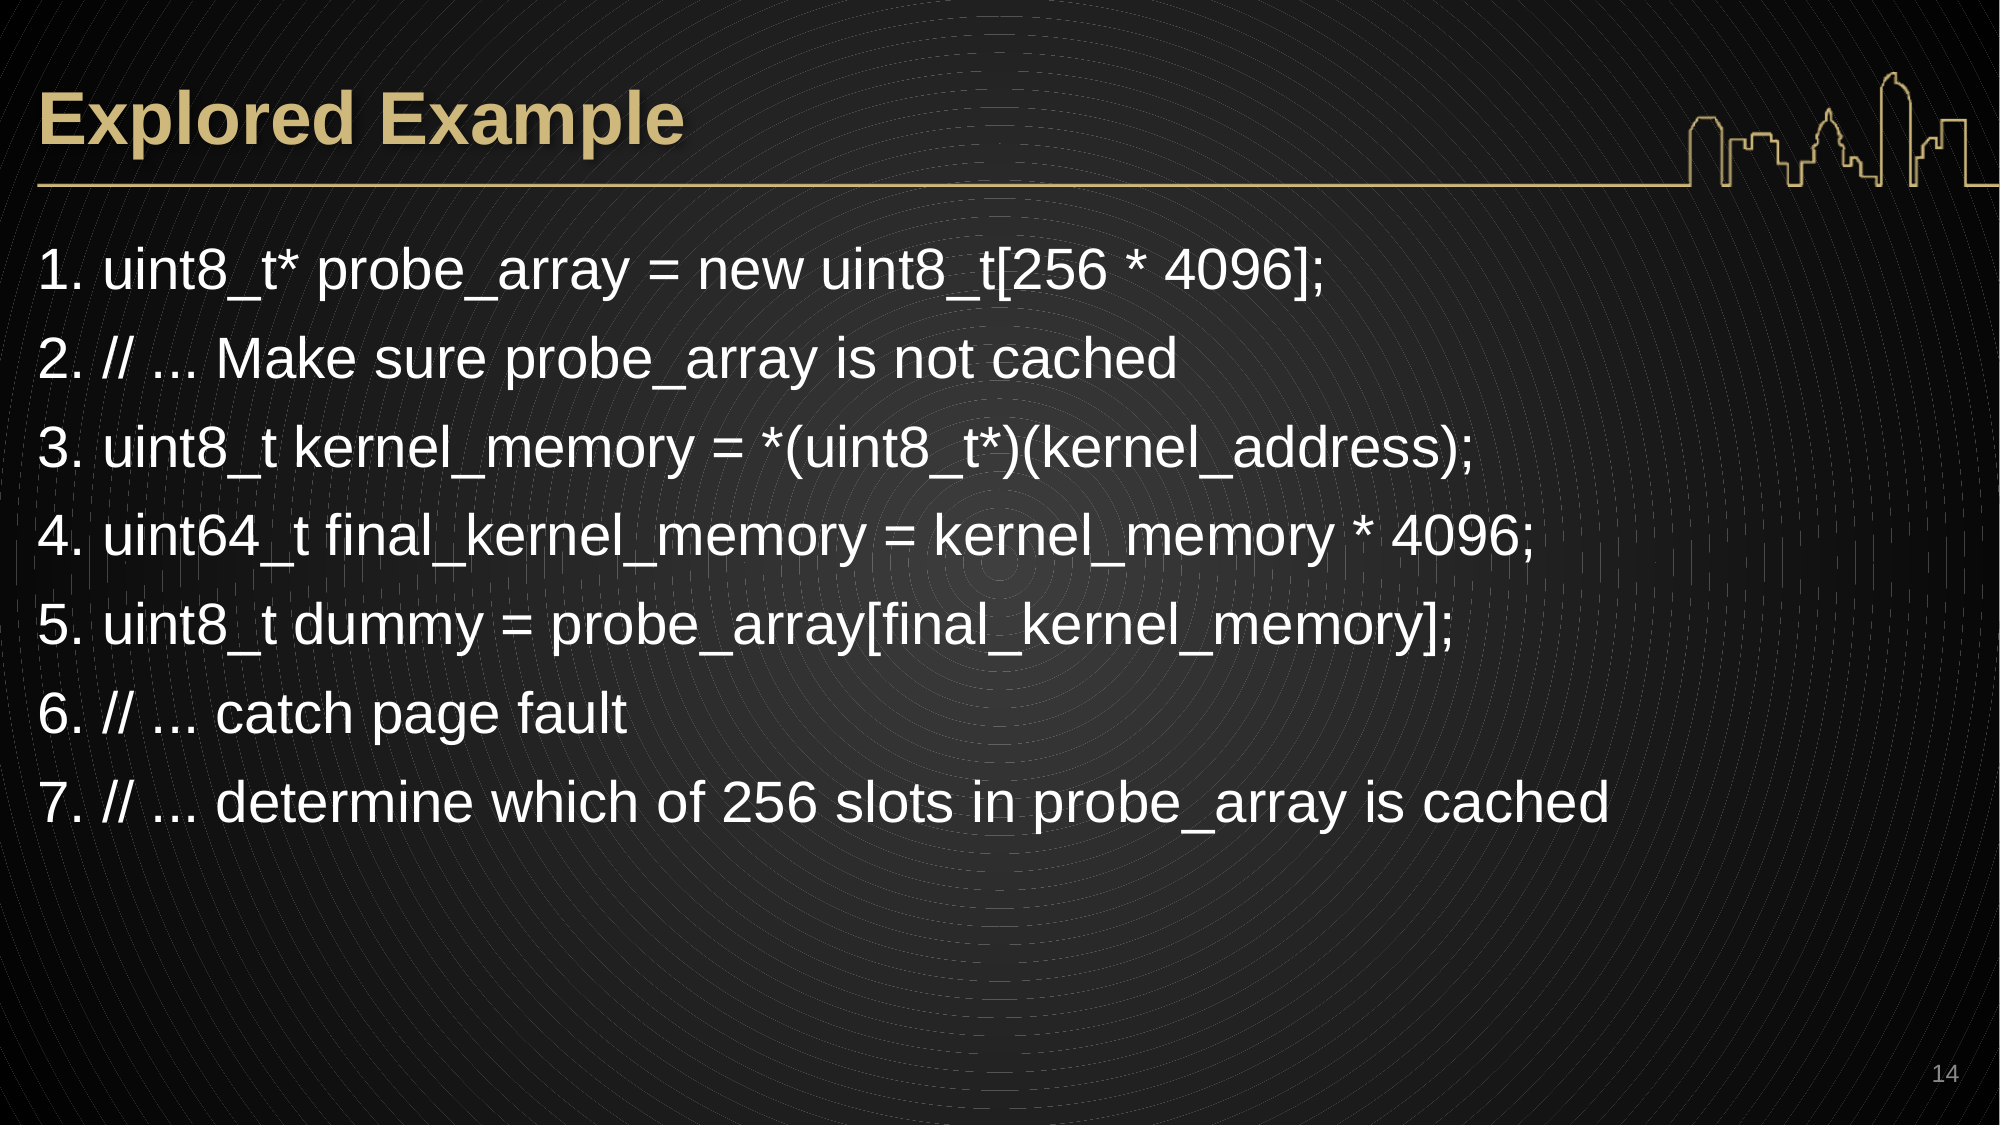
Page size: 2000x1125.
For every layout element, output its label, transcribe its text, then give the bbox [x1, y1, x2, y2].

slide_number ‹#› [1508, 1042, 1975, 1103]
title Explored Example [37, 69, 1588, 187]
picture [1588, 72, 2000, 187]
list 1. uint8_t* probe_array = new uint8_t[256 * 4096]; 2. // ... Make sure probe_array is not cached 3. uint8_t kernel_memory = *(uint8_t*)(kernel_address); 4. uint64_t final_kernel_memory = kernel_memory * 4096; 5. uint8_t dummy = probe_array[final_kernel_memory]; 6. // ... catch page fault 7. // ... determine which of 256 slots in probe_array is cached [37, 231, 1963, 1017]
